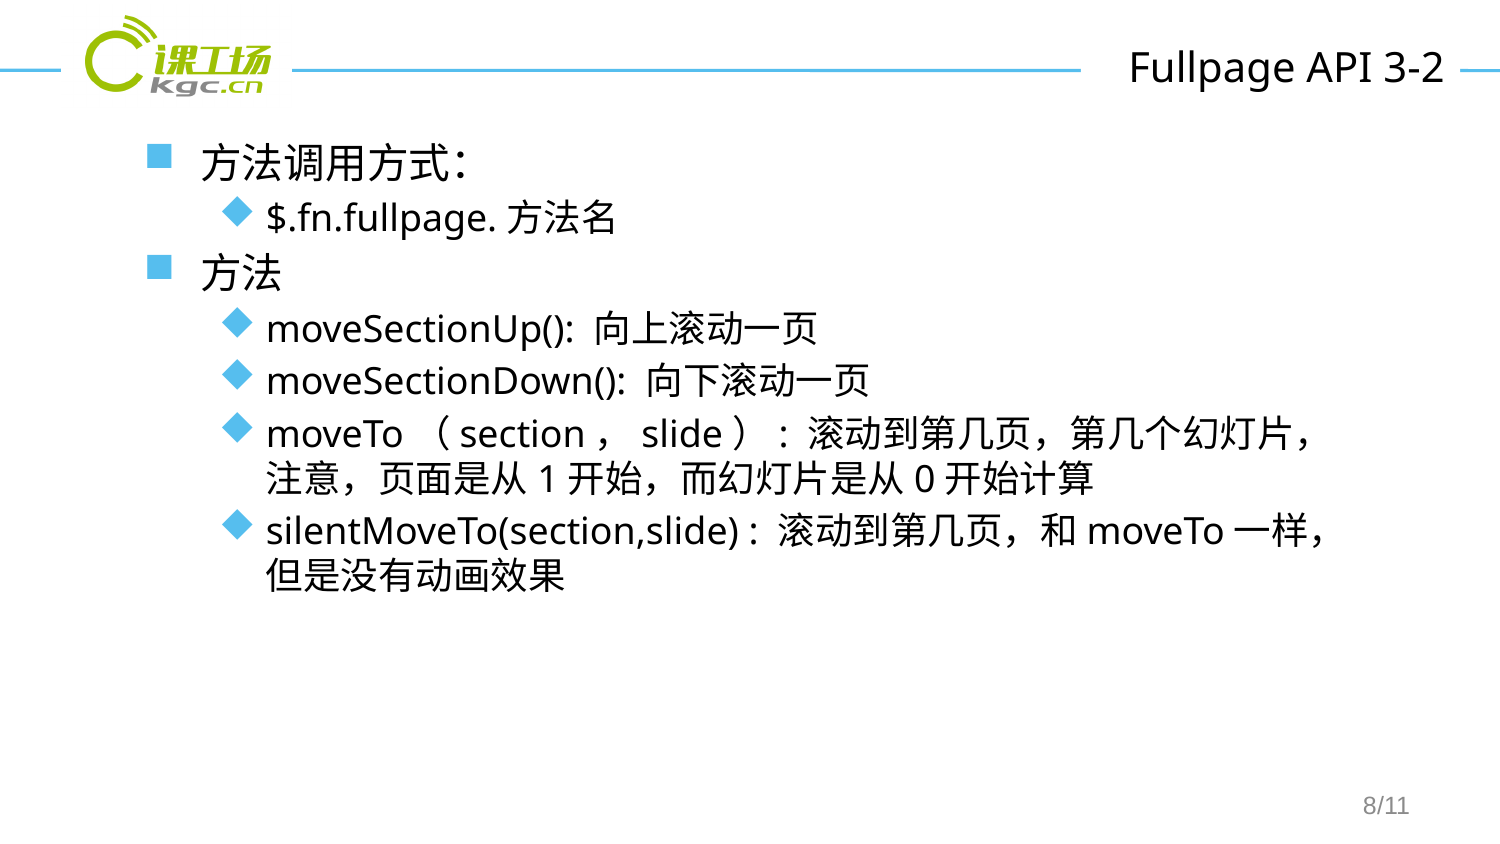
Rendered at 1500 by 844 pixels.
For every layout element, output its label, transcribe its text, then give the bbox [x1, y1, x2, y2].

list 方法调用方式： $.fn.fullpage.方法名 方法 moveSectionUp(): 向上滚动一页 moveSectionDown(): 向下滚动一页 moveTo（section，slide）: 滚动到第几页，第几个幻灯片，注意，页面是从1开始，而幻灯片是从0开始计算 silentMoveTo(section,slide) : 滚动到第几页，和moveTo一样，但是没有动画效果 [128, 128, 1384, 686]
title Fullpage API 3-2 [1080, 23, 1461, 108]
picture [61, 4, 292, 108]
slide_number /11 [1074, 782, 1425, 828]
